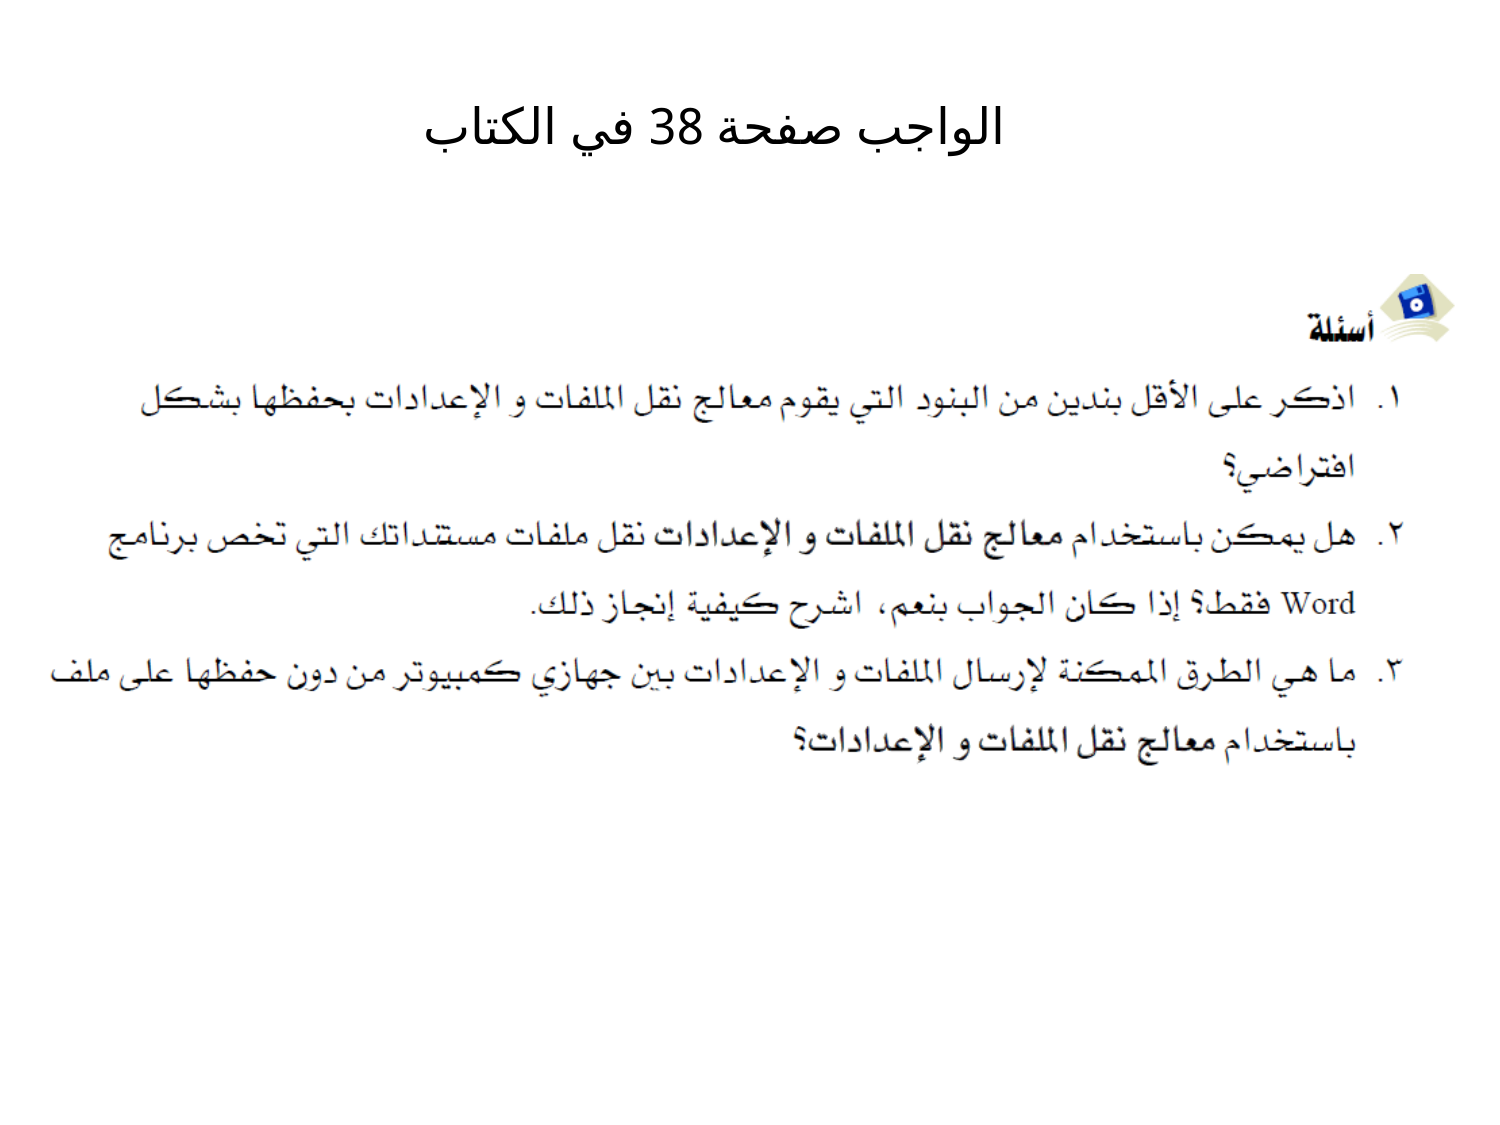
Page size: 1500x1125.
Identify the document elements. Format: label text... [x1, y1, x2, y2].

text_box الواجب صفحة 38 في الكتاب [408, 87, 1021, 162]
picture [24, 274, 1475, 767]
